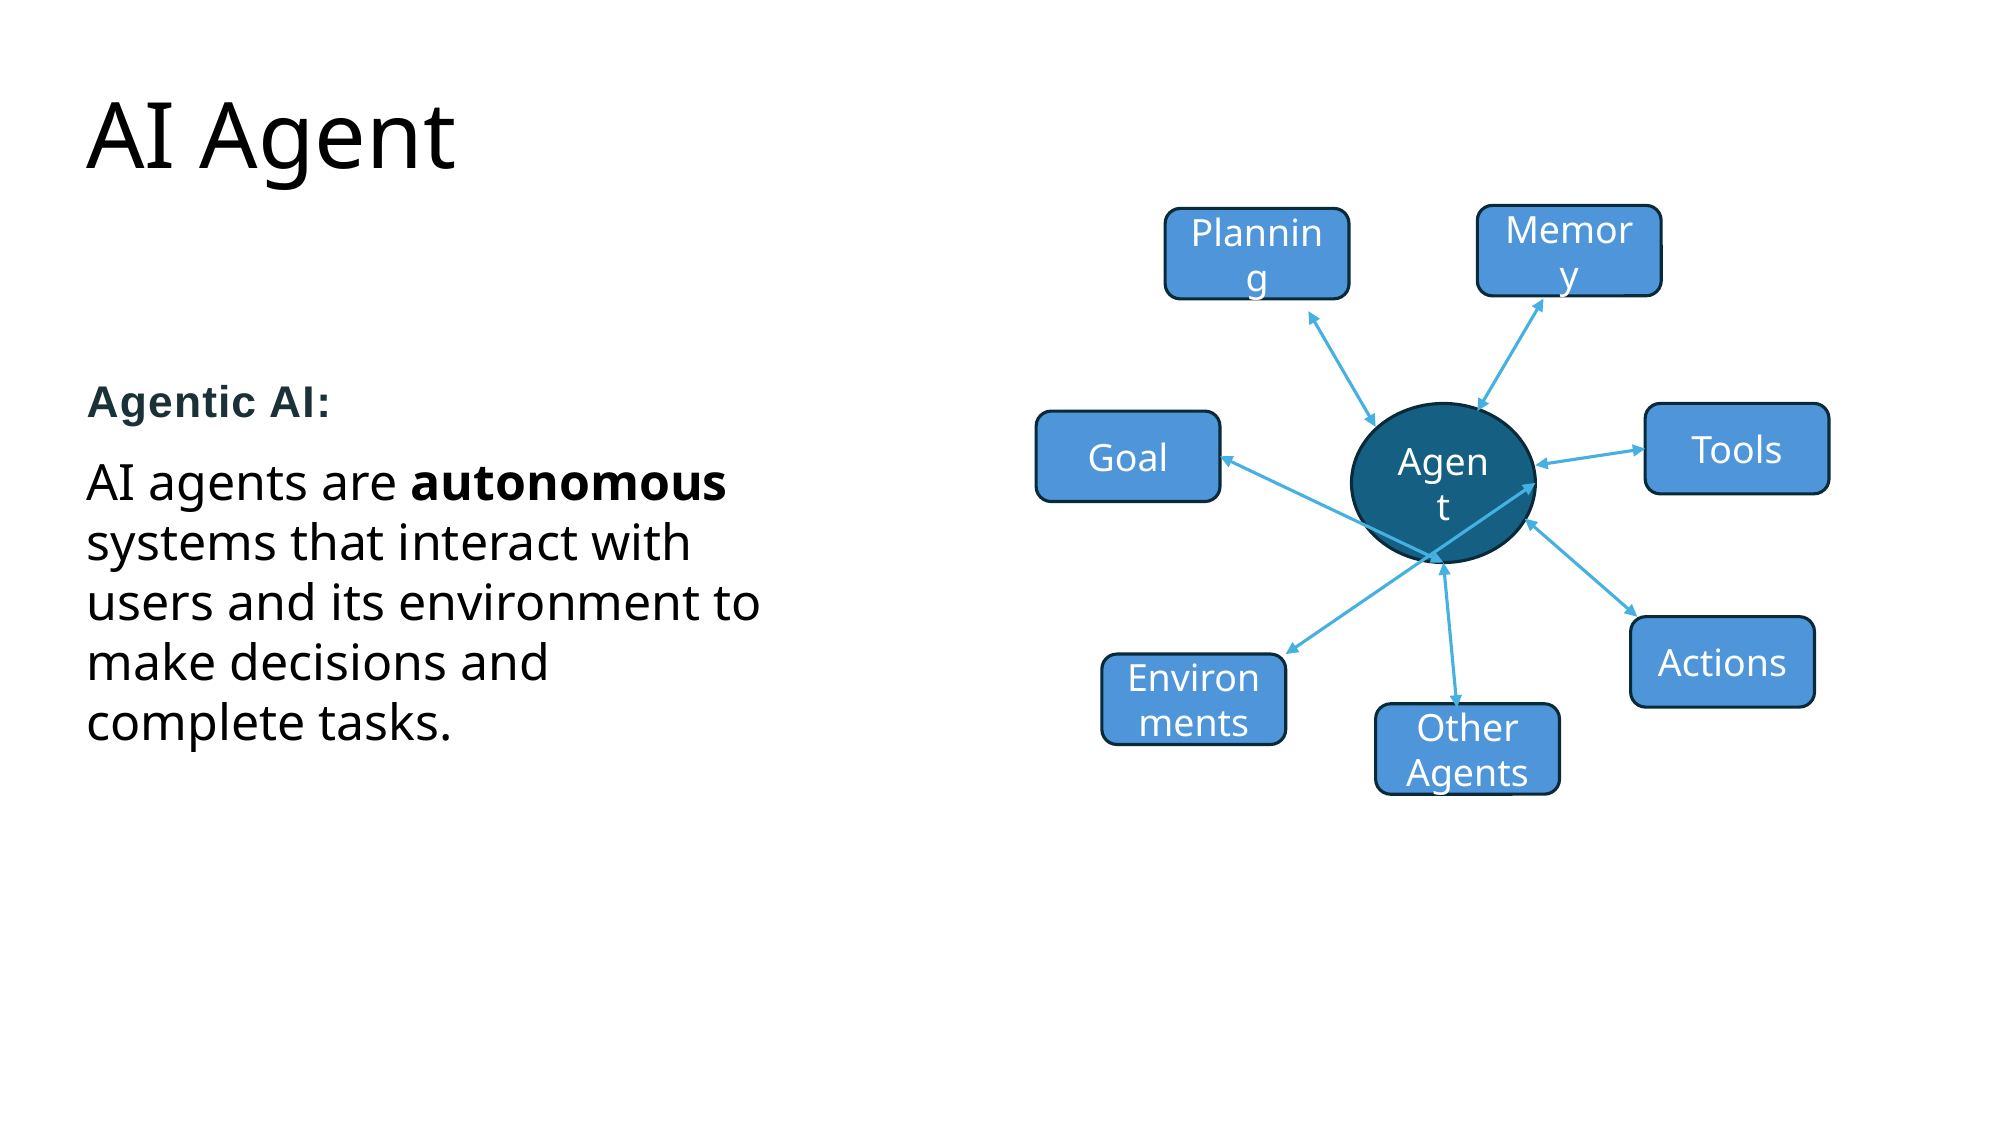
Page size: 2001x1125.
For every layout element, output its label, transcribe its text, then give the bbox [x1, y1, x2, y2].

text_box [1442, 561, 1458, 709]
text_box Goal [1034, 409, 1222, 504]
text_box Agent [1423, 558, 1442, 565]
text_box Actions [1629, 615, 1817, 709]
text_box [1524, 518, 1638, 618]
text_box Tools [1643, 401, 1831, 496]
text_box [1219, 455, 1352, 484]
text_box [1307, 310, 1377, 428]
text_box Agent [1349, 401, 1537, 564]
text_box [1534, 448, 1646, 466]
text_box Agentic AI: AI agents are autonomous systems that interact with users and its environment to make decisions and complete tasks. [85, 371, 1023, 750]
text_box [1285, 538, 1379, 655]
text_box Memory [1475, 203, 1663, 298]
title AI Agent [71, 78, 1797, 201]
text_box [1476, 298, 1544, 412]
text_box Environments [1100, 652, 1288, 747]
text_box Other Agents [1374, 702, 1562, 796]
text_box Planning [1163, 206, 1351, 301]
